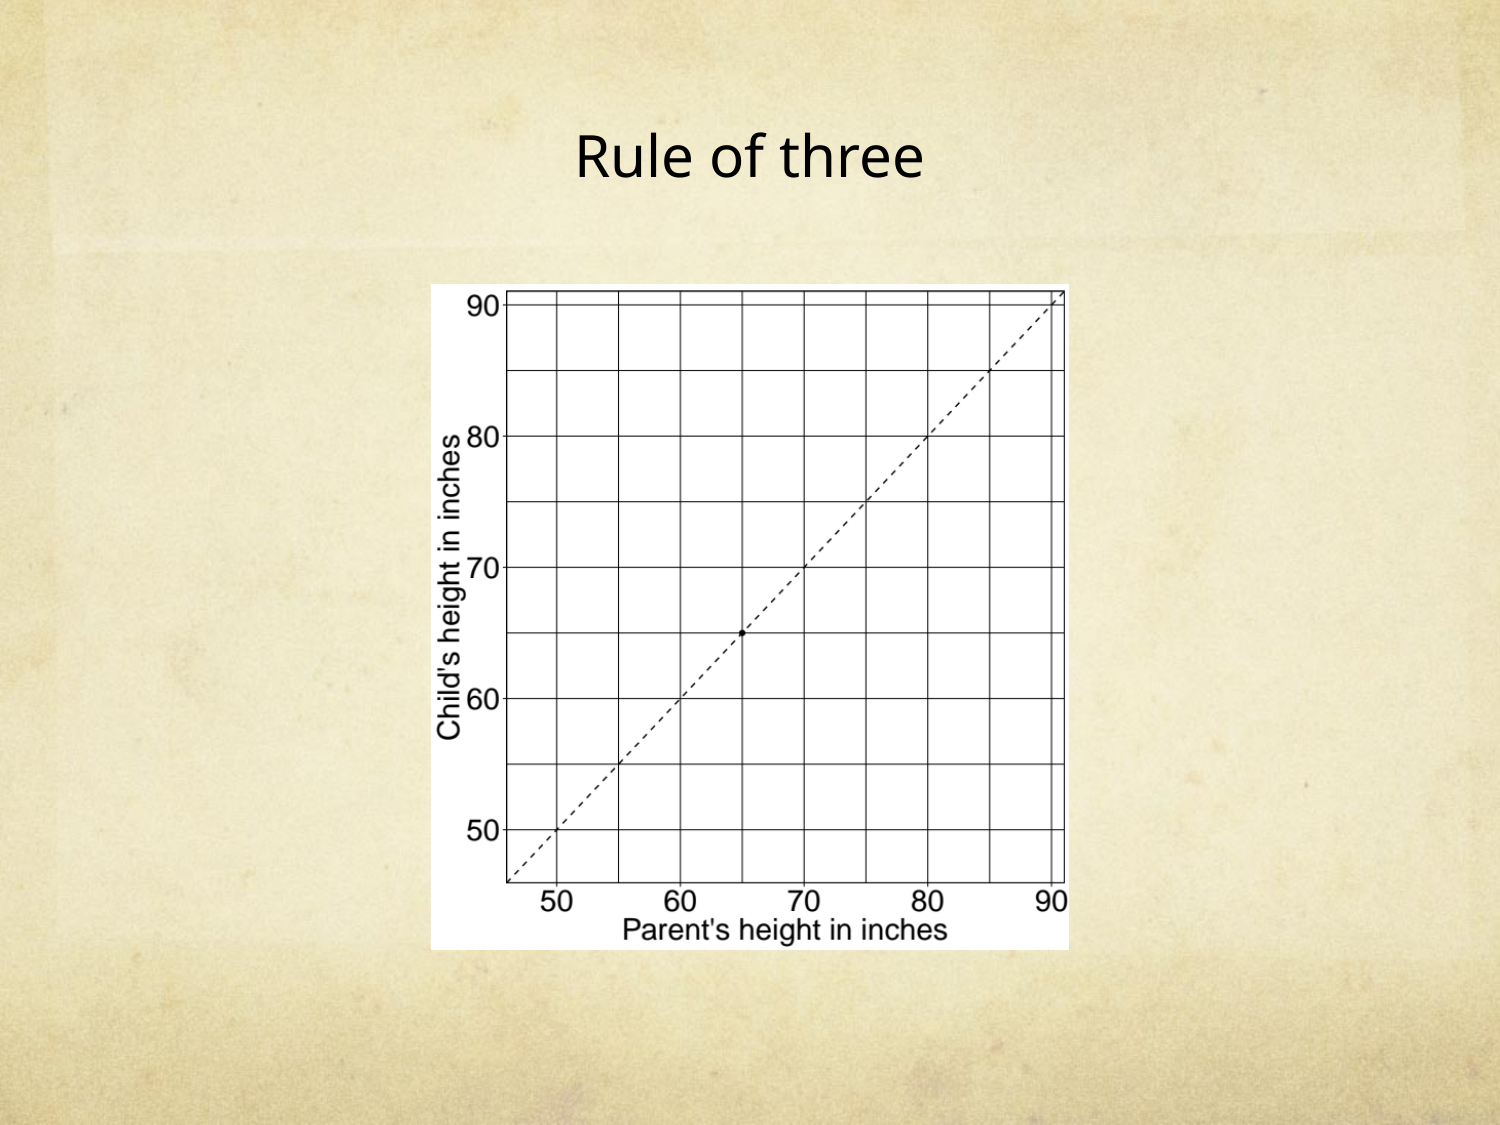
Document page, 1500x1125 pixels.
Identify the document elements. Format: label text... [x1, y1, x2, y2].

picture [0, 0, 1500, 1125]
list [149, 284, 1351, 951]
title Rule of three [150, 82, 1350, 225]
